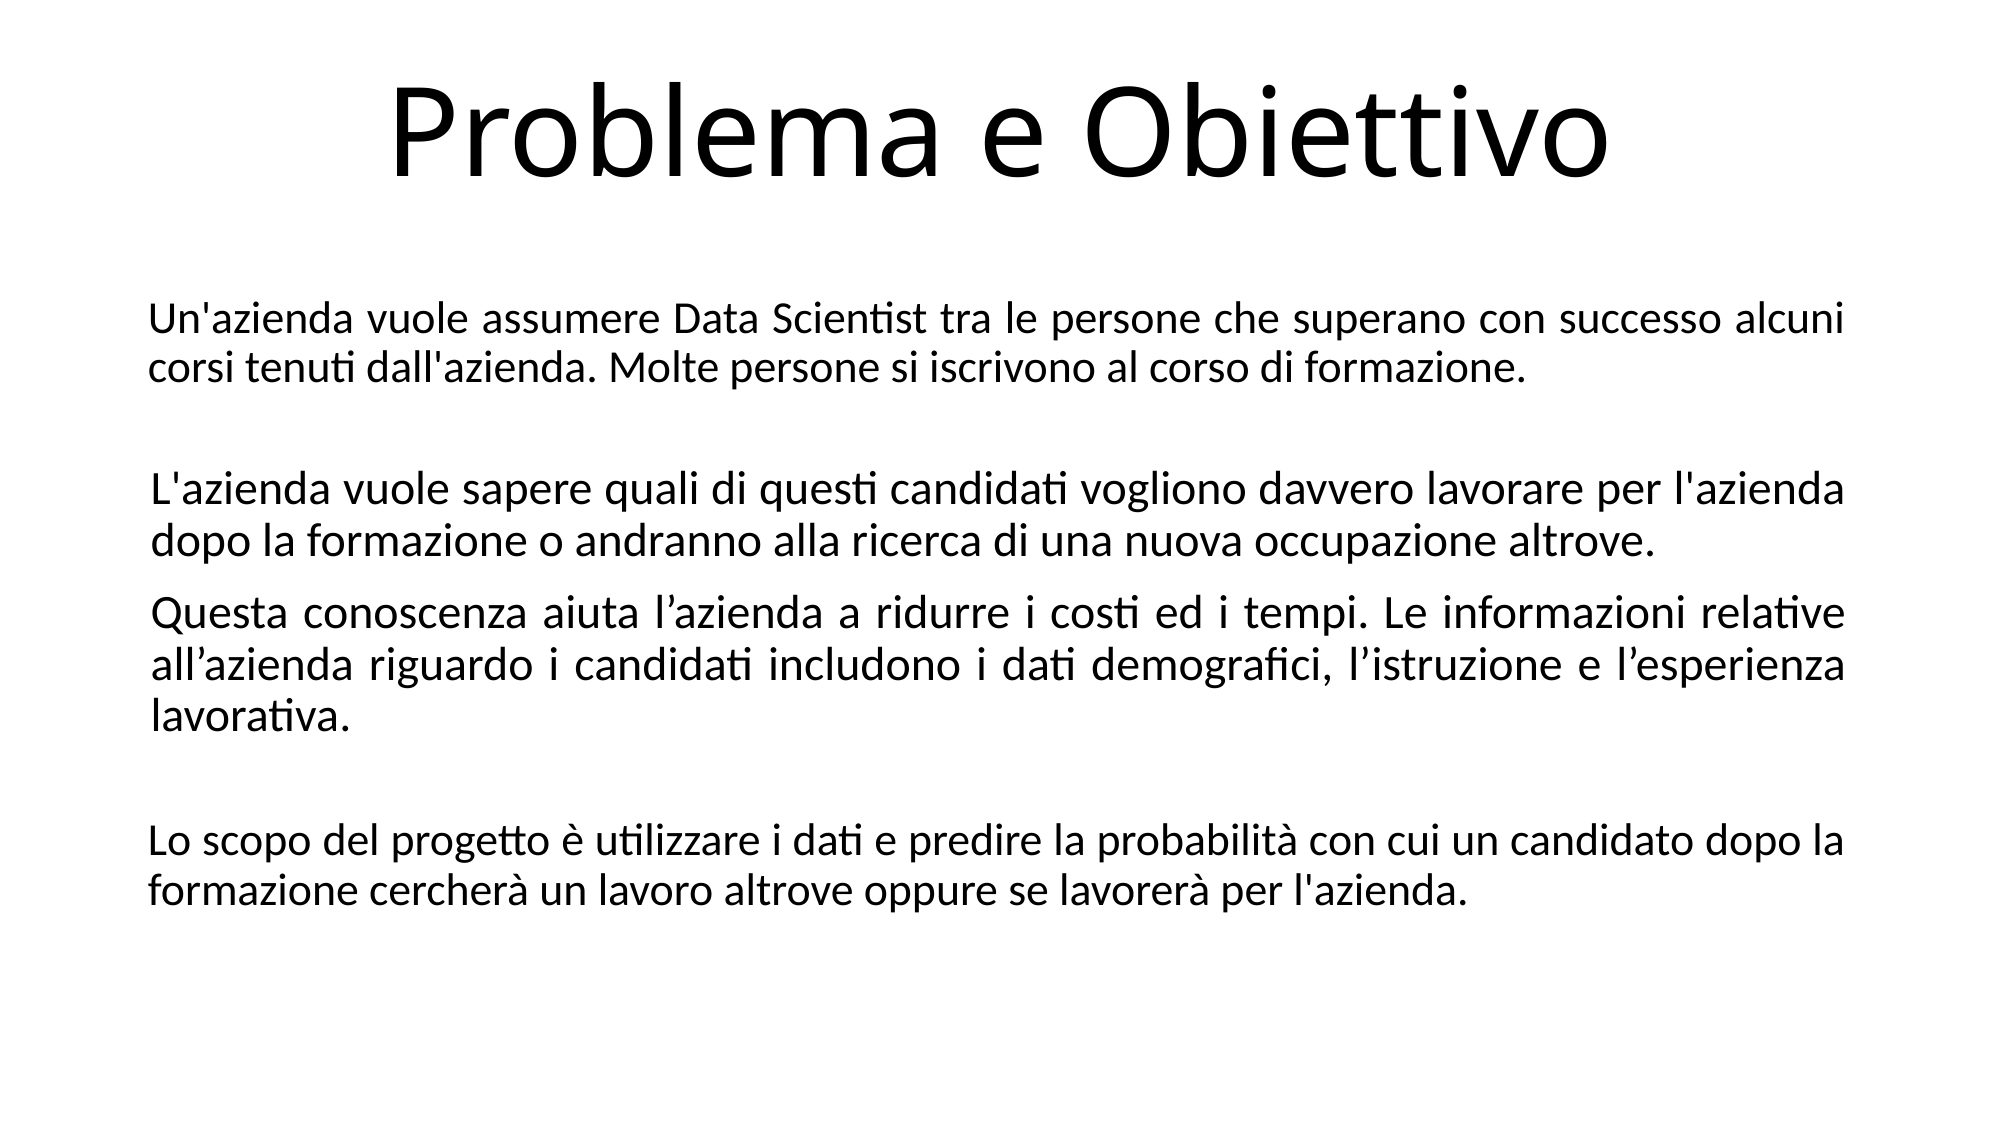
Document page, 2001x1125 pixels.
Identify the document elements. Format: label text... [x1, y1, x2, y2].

text_box Lo scopo del progetto è utilizzare i dati e predire la probabilità con cui un candidato dopo la formazione cercherà un lavoro altrove oppure se lavorerà per l'azienda. [132, 808, 1862, 933]
subtitle Un'azienda vuole assumere Data Scientist tra le persone che superano con successo alcuni corsi tenuti dall'azienda. Molte persone si iscrivono al corso di formazione. [132, 286, 1862, 423]
title Problema e Obiettivo [249, 61, 1750, 211]
text_box L'azienda vuole sapere quali di questi candidati vogliono davvero lavorare per l'azienda dopo la formazione o andranno alla ricerca di una nuova occupazione altrove. Questa conoscenza aiuta l’azienda a ridurre i costi ed i tempi. Le informazioni relative all’azienda riguardo i candidati includono i dati demografici, l’istruzione e l’esperienza lavorativa. [135, 455, 1865, 760]
